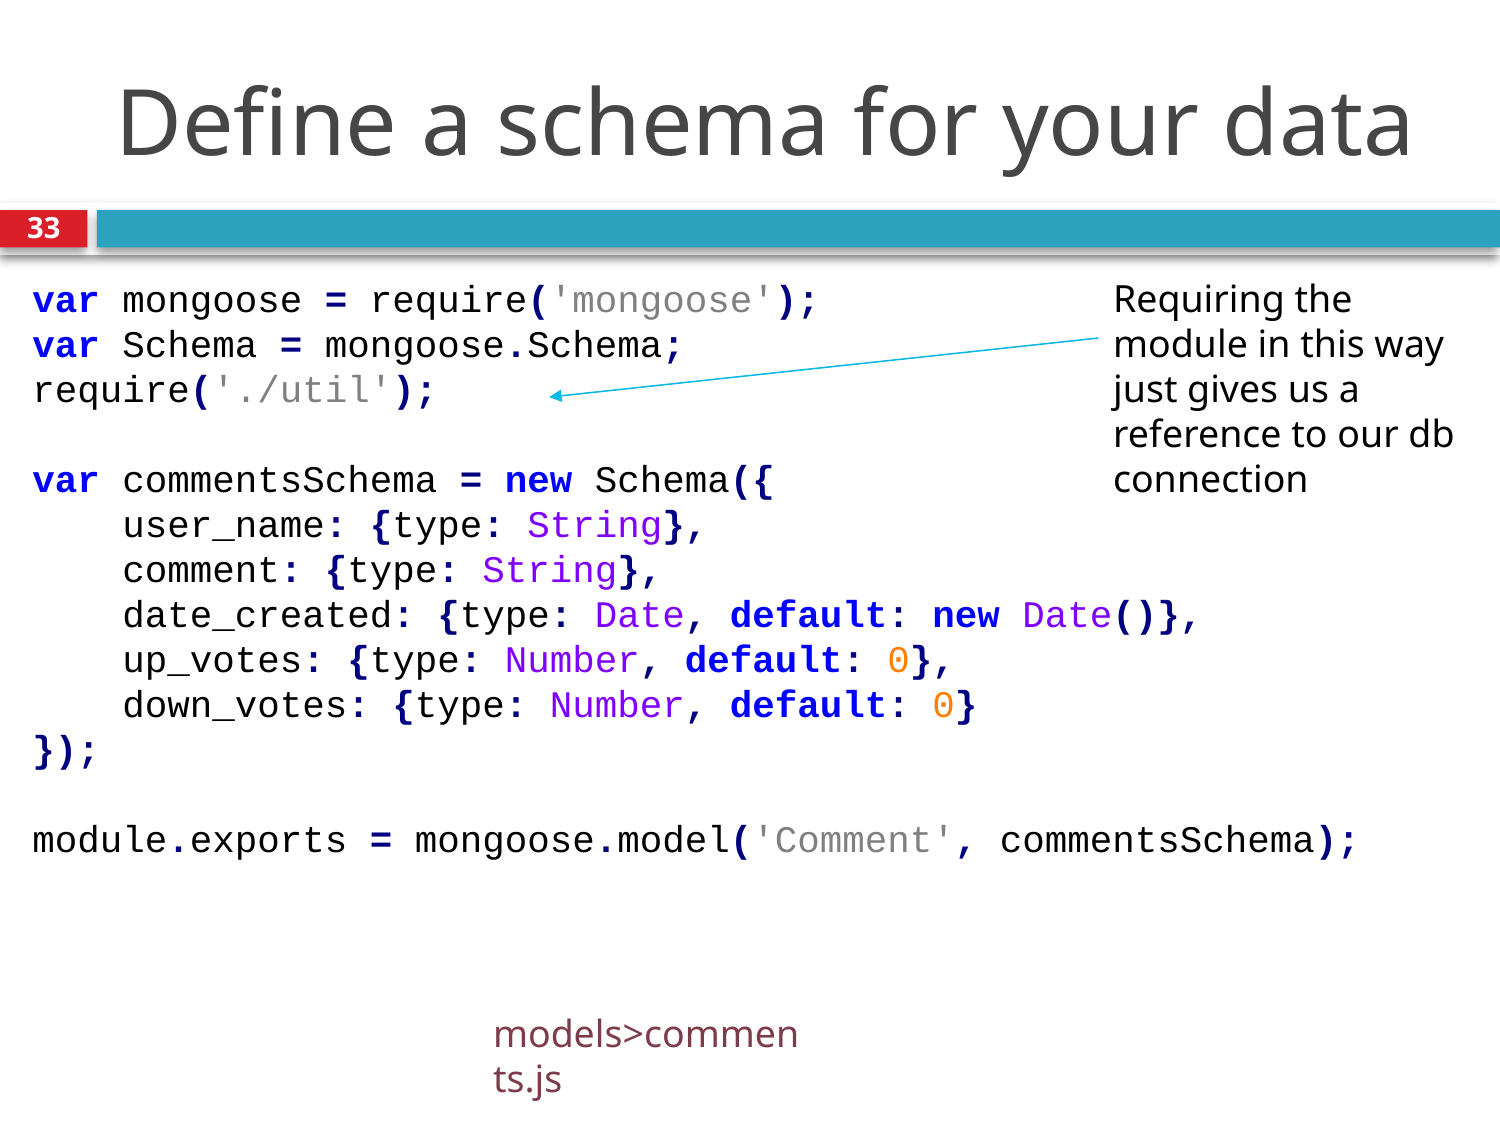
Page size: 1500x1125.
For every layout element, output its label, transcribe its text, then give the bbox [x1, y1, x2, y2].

text_box models>comments.js [478, 1002, 821, 1108]
slide_number 33 [0, 208, 88, 249]
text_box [548, 337, 1099, 398]
text_box Requiring the module in this way just gives us a reference to our db connection [1412, 267, 1500, 507]
title Define a schema for your data [100, 37, 1438, 200]
text_box var mongoose = require('mongoose'); var Schema = mongoose.Schema; require('./util'); var commentsSchema = new Schema({ user_name: {type: String}, comment: {type: String}, date_created: {type: Date, default: new Date()}, up_votes: {type: Number, default: 0}, down_votes: {type: Number, default: 0} }); module.exports = mongoose.model('Comment', commentsSchema); [17, 267, 1412, 867]
